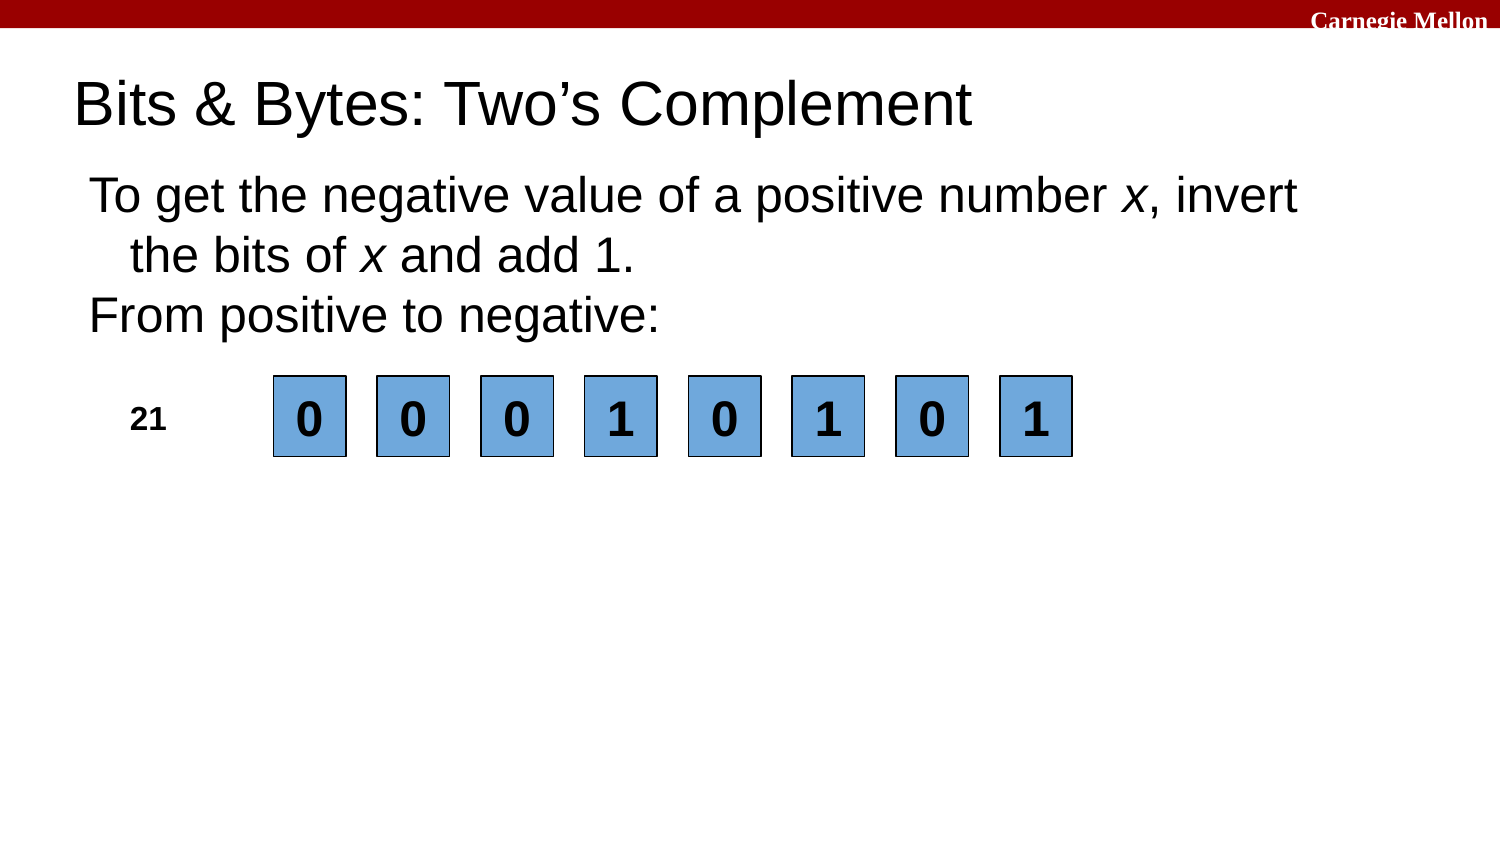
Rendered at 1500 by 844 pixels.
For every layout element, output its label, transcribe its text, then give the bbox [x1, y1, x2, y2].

text_box 1 [999, 375, 1073, 457]
text_box 1 [792, 375, 865, 457]
text_box 0 [895, 375, 969, 457]
text_box 0 [273, 375, 346, 457]
list To get the negative value of a positive number x, invert the bits of x and add 1. From positive to negative: [58, 147, 1354, 242]
text_box 21 [114, 381, 188, 451]
title Bits & Bytes: Two’s Complement [58, 53, 1304, 147]
text_box 1 [584, 375, 658, 457]
text_box 0 [688, 375, 761, 457]
text_box 0 [377, 375, 450, 457]
text_box 0 [480, 375, 554, 457]
